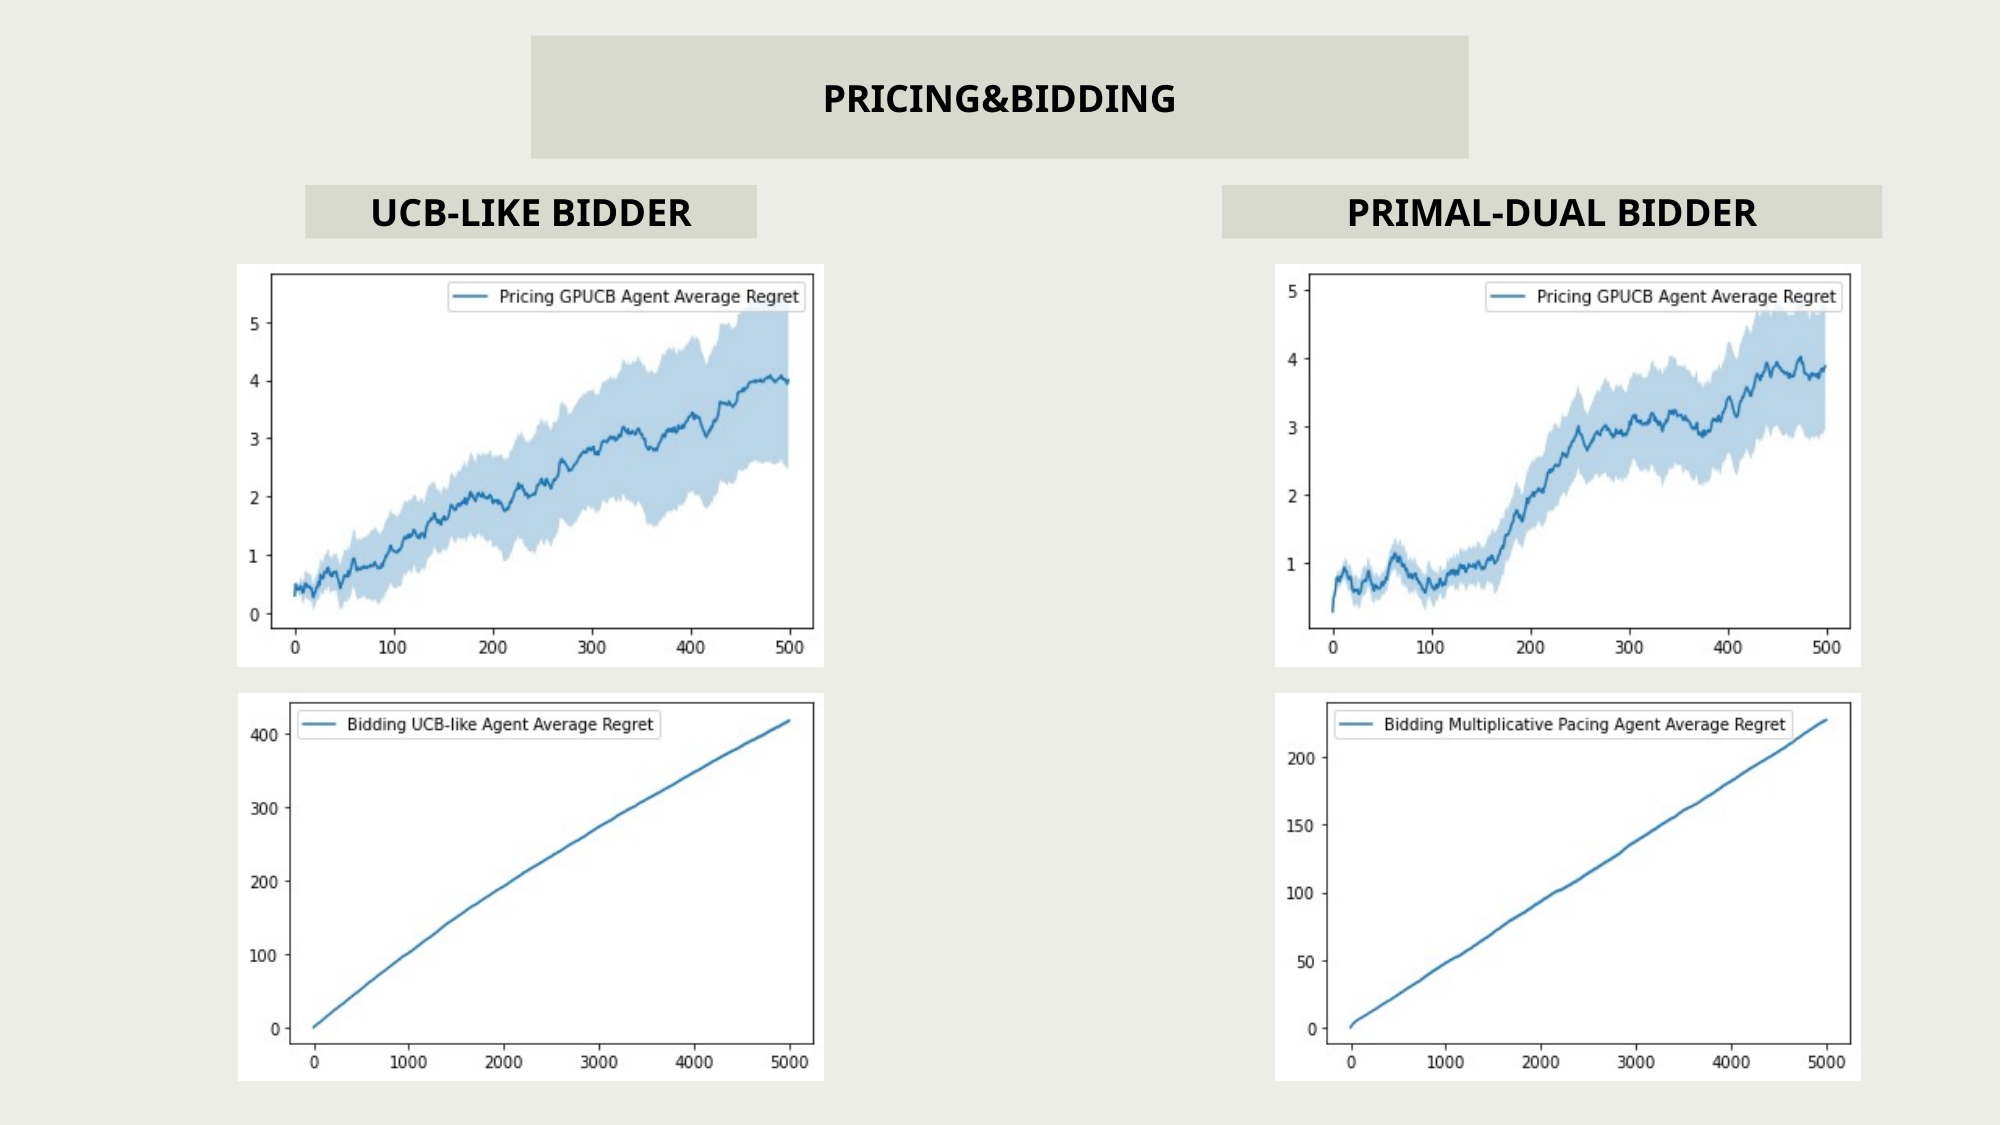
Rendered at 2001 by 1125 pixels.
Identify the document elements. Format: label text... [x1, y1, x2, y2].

picture [237, 264, 824, 667]
picture [1275, 693, 1861, 1081]
text_box PRICING&BIDDING [530, 35, 1470, 160]
picture [1275, 264, 1861, 667]
text_box PRIMAL-DUAL BIDDER [1221, 184, 1883, 239]
text_box UCB-LIKE BIDDER [304, 184, 758, 239]
picture [238, 693, 824, 1081]
